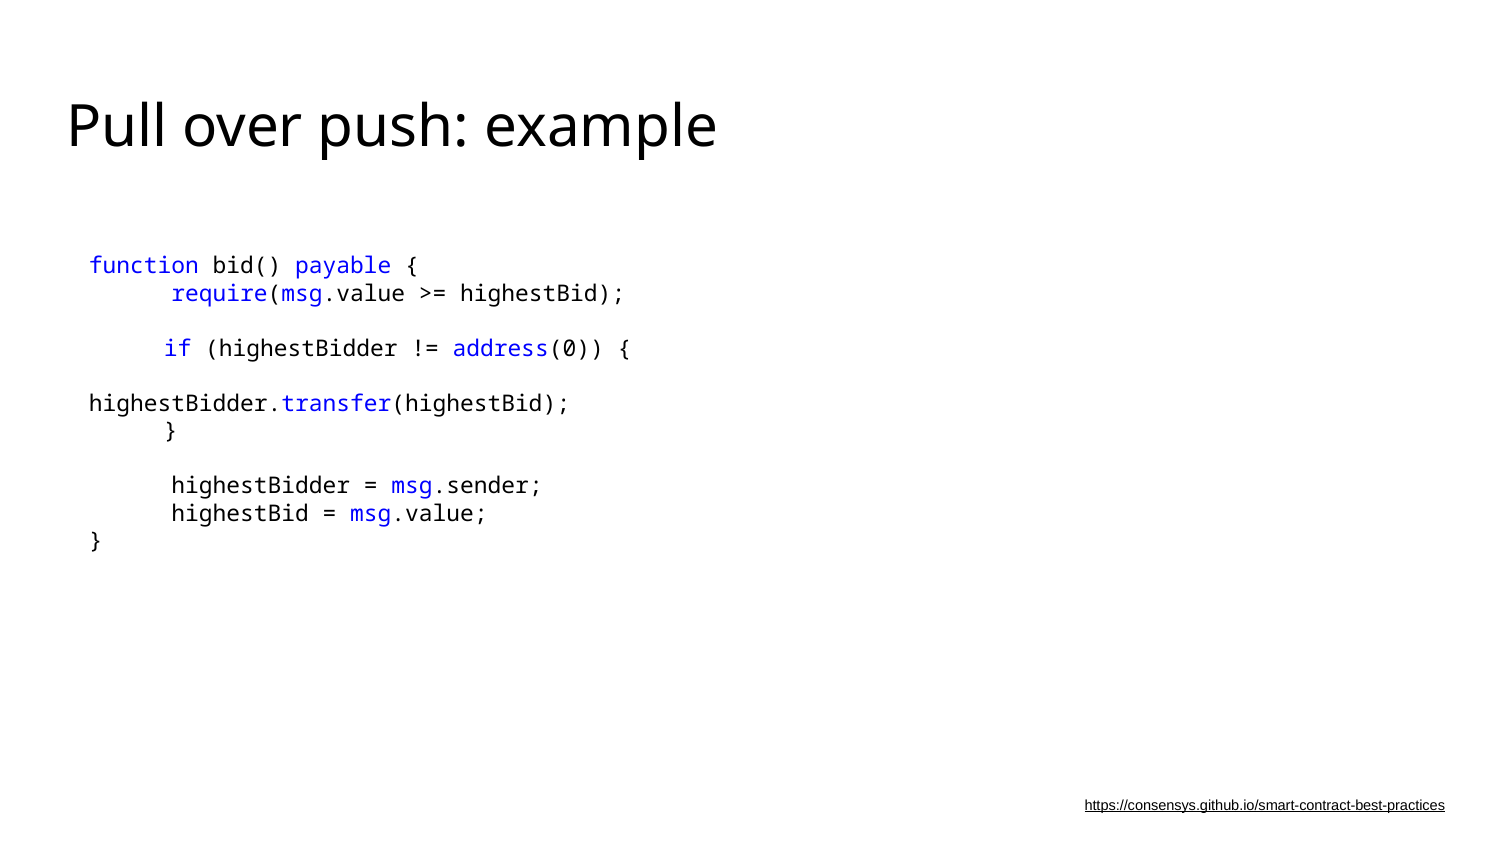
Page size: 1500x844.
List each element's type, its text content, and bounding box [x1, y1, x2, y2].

list function bid() payable { require(msg.value >= highestBid); if (highestBidder != address(0)) { highestBidder.transfer(highestBid); } highestBidder = msg.sender; highestBid = msg.value; } [73, 181, 698, 731]
text_box https://consensys.github.io/smart-contract-best-practices [612, 785, 1465, 824]
title Pull over push: example [51, 72, 1449, 167]
